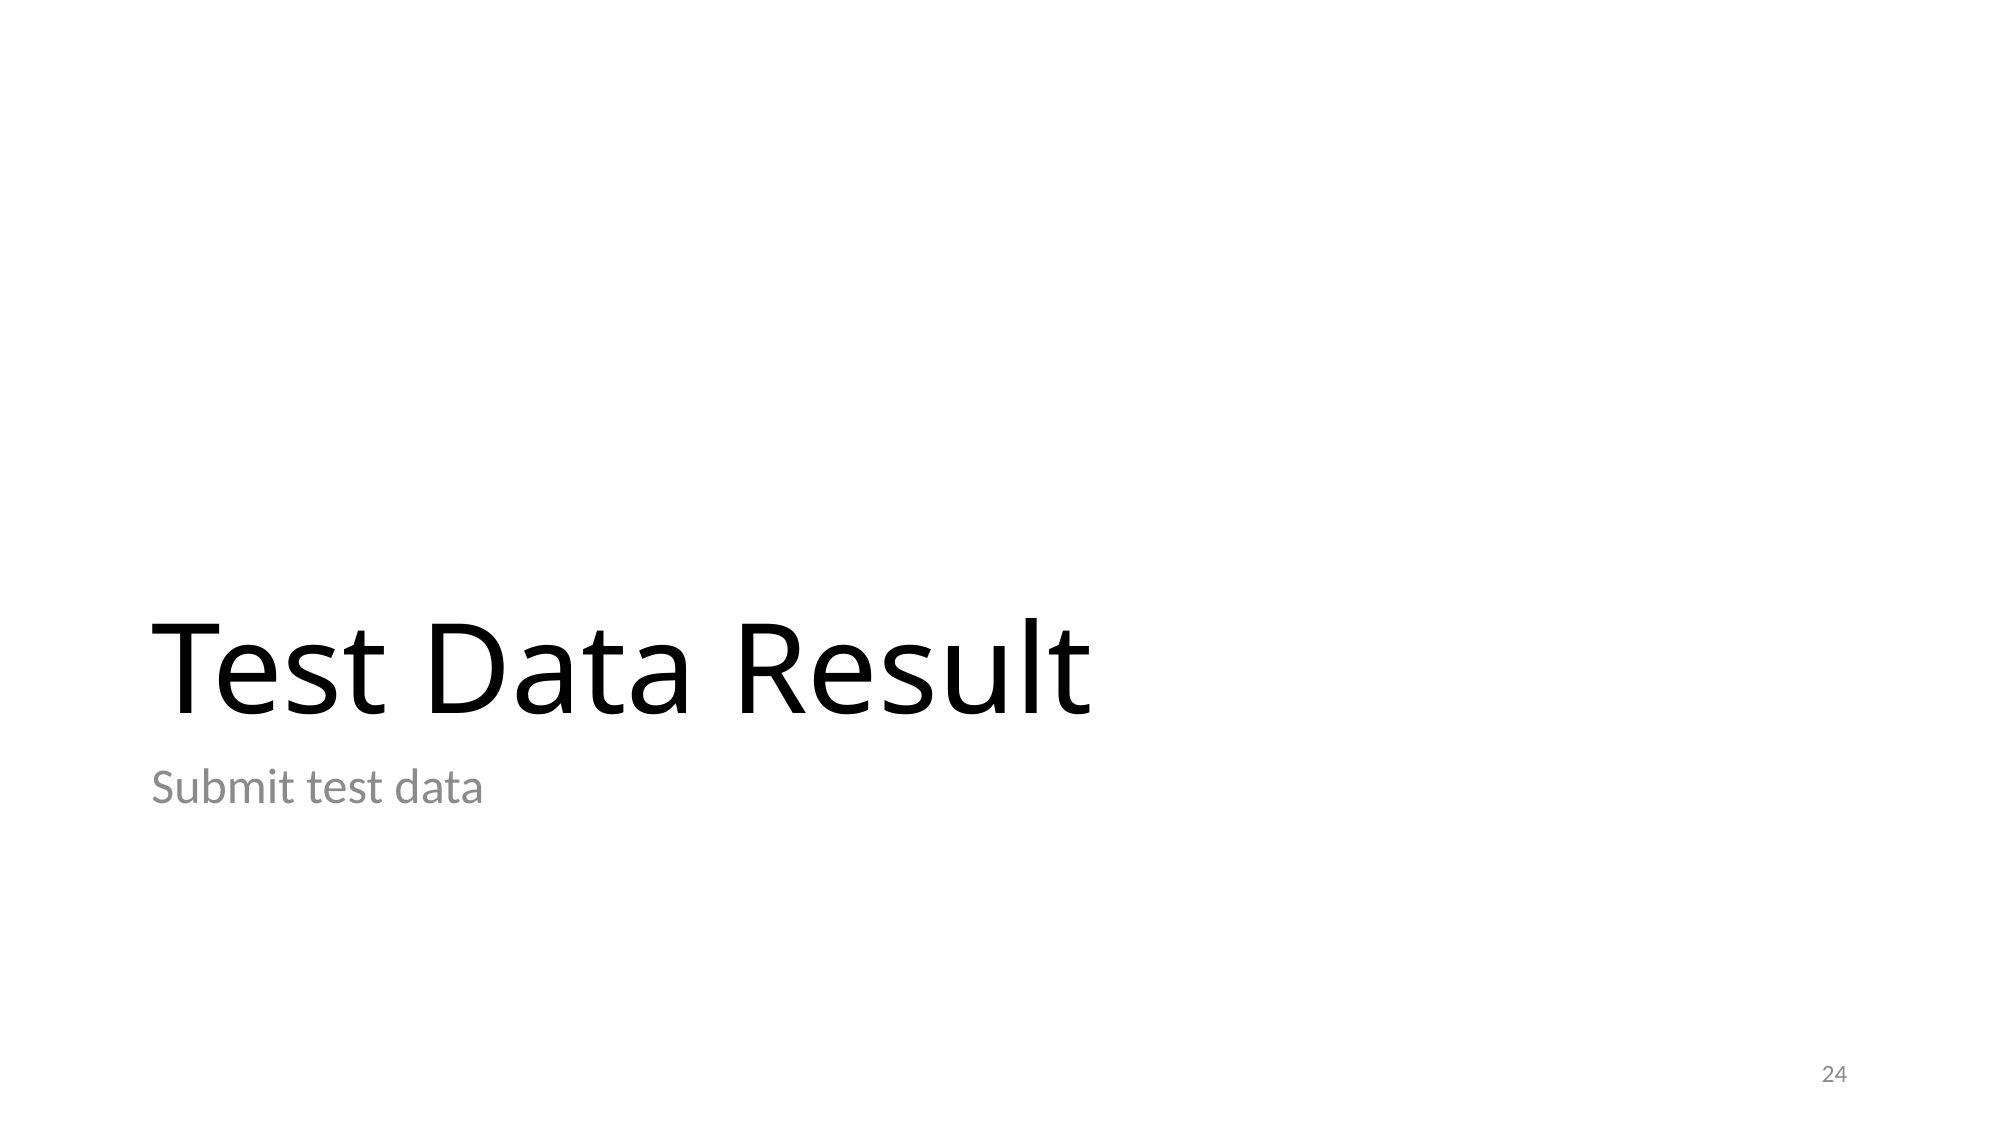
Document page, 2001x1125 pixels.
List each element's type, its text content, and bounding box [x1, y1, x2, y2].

list Submit test data [136, 752, 1862, 999]
title Test Data Result [136, 280, 1862, 749]
slide_number 24 [1412, 1042, 1863, 1103]
